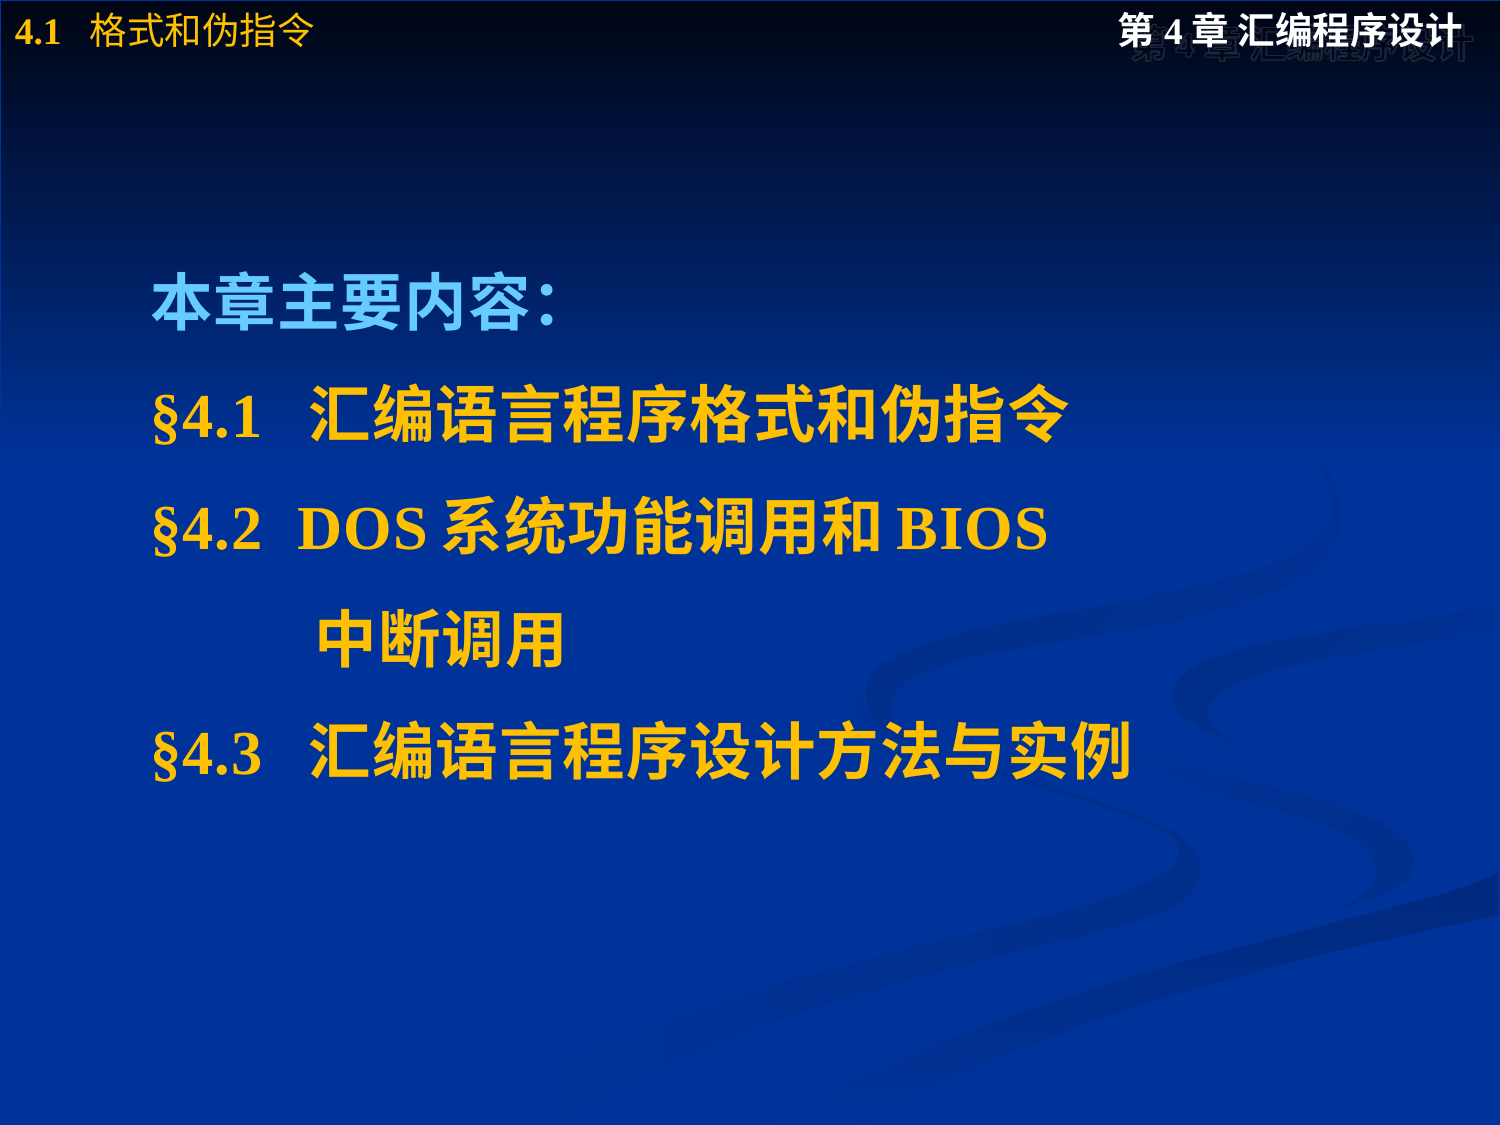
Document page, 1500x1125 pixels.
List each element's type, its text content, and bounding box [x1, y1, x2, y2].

text_box 本章主要内容： §4.1 汇编语言程序格式和伪指令 §4.2 DOS系统功能调用和BIOS 中断调用 §4.3 汇编语言程序设计方法与实例 [135, 210, 1365, 914]
